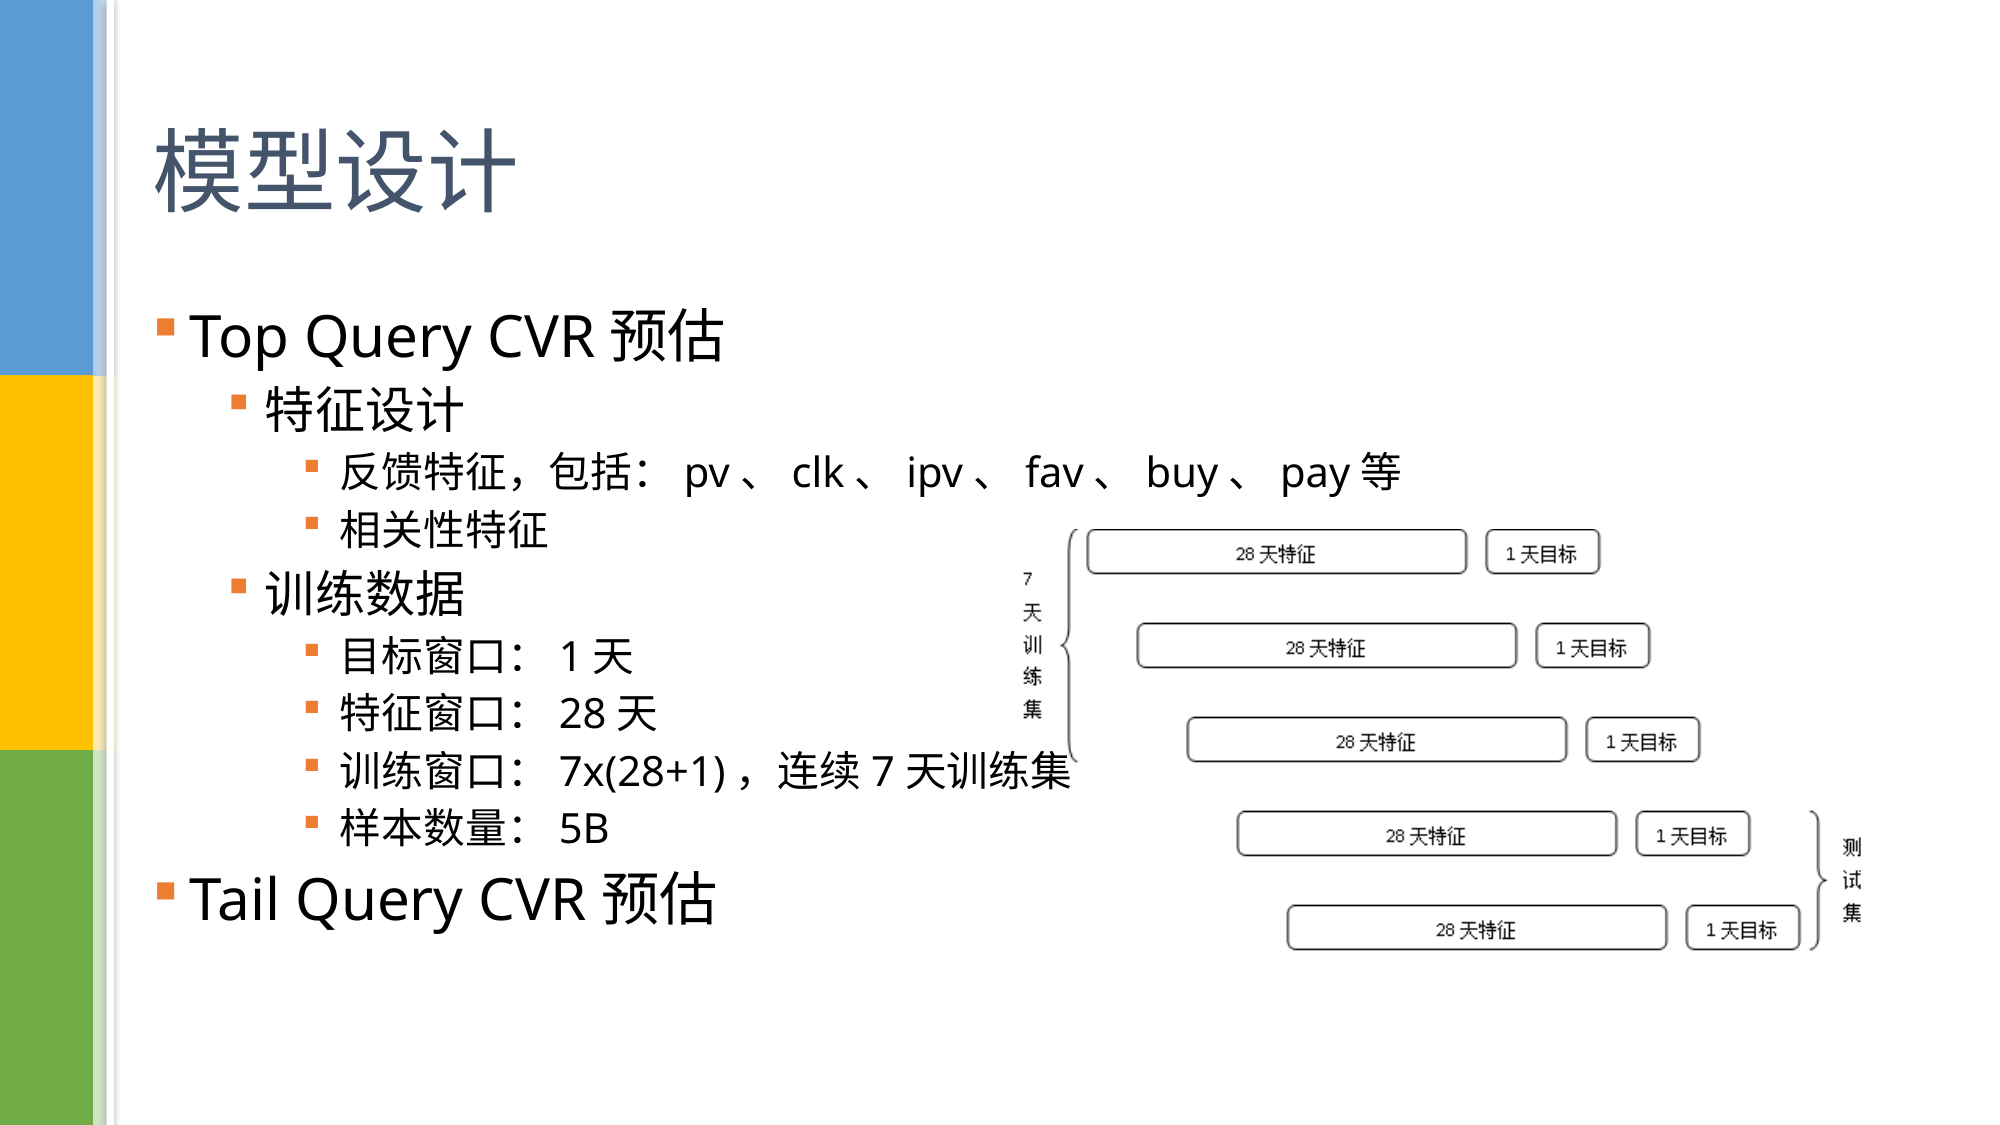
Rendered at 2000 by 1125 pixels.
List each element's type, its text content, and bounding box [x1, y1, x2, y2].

title 模型设计 [137, 59, 1863, 278]
list Top Query CVR预估 特征设计 反馈特征，包括：pv、clk、ipv、fav、buy、pay等 相关性特征 训练数据 目标窗口：1天 特征窗口：28天 训练窗口：7x(28+1)，连续7天训练集 样本数量：5B Tail Query CVR预估 [137, 299, 1863, 1014]
picture [1010, 528, 1876, 952]
